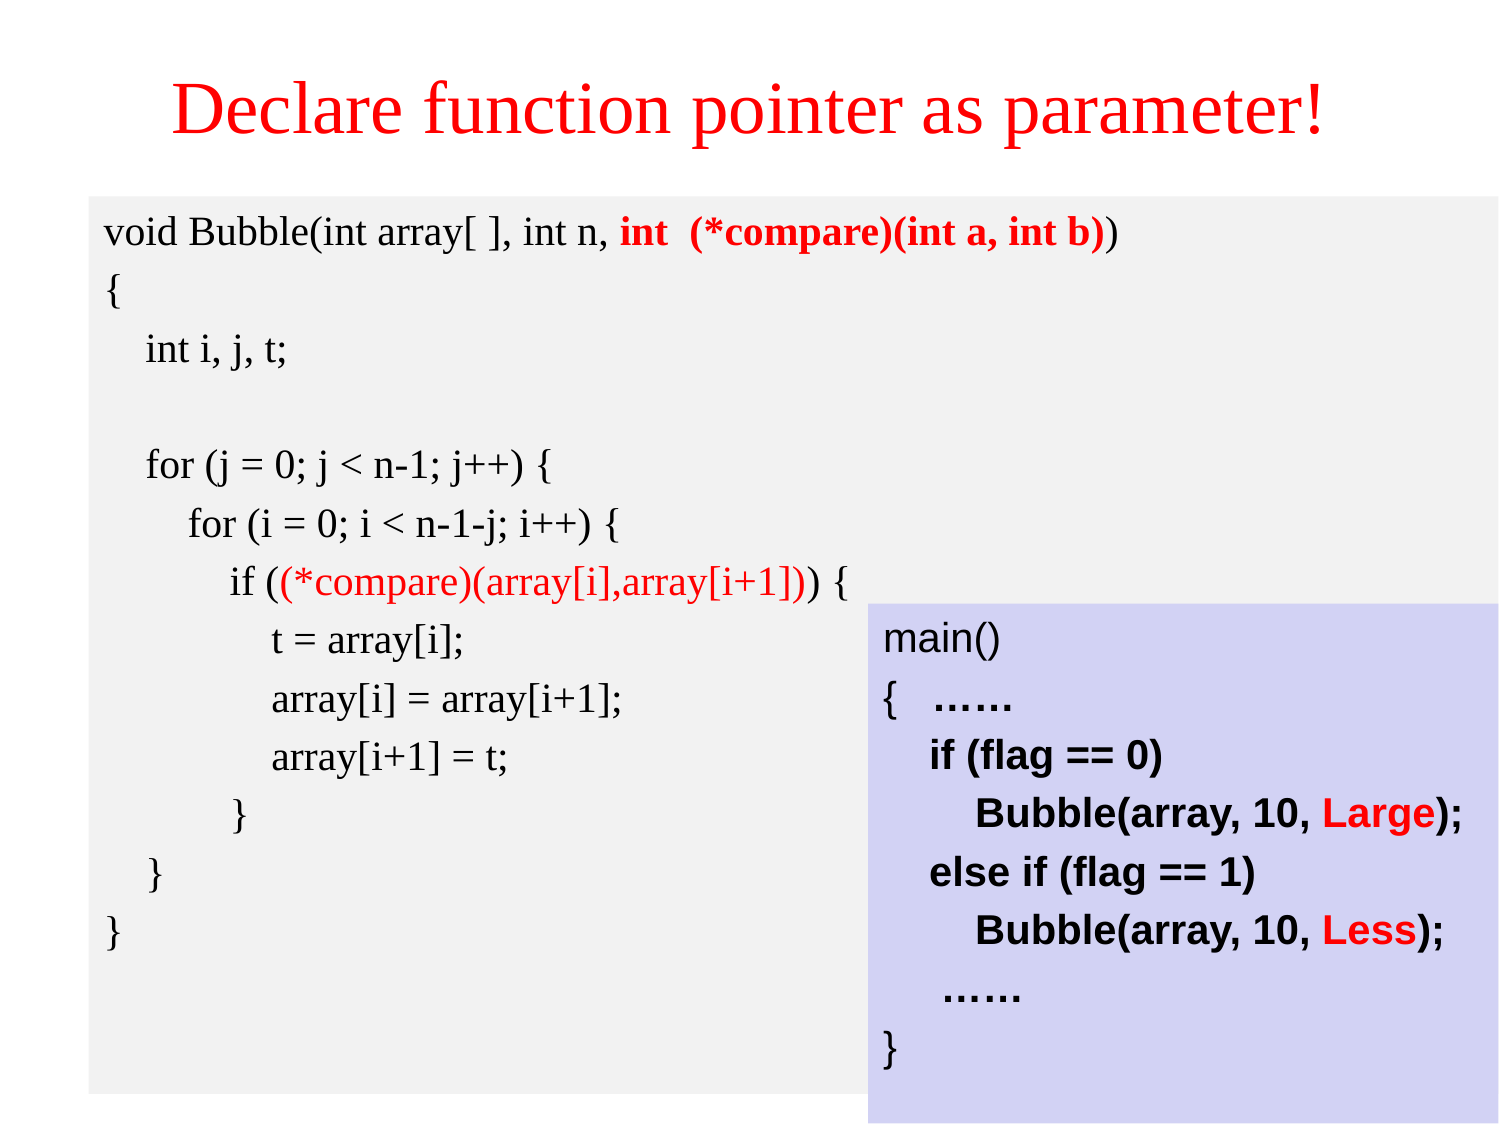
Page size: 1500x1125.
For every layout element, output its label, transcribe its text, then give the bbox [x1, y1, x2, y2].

text_box main() { …… if (flag == 0) Bubble(array, 10, Large); else if (flag == 1) Bubble(array, 10, Less); …… } [868, 603, 1499, 1124]
title Declare function pointer as parameter! [29, 42, 1471, 165]
list void Bubble(int array[ ], int n, int (*compare)(int a, int b)) { int i, j, t; for (j = 0; j < n-1; j++) { for (i = 0; i < n-1-j; i++) { if ((*compare)(array[i],array[i+1])) { t = array[i]; array[i] = array[i+1]; array[i+1] = t; } } } [88, 196, 1499, 1094]
